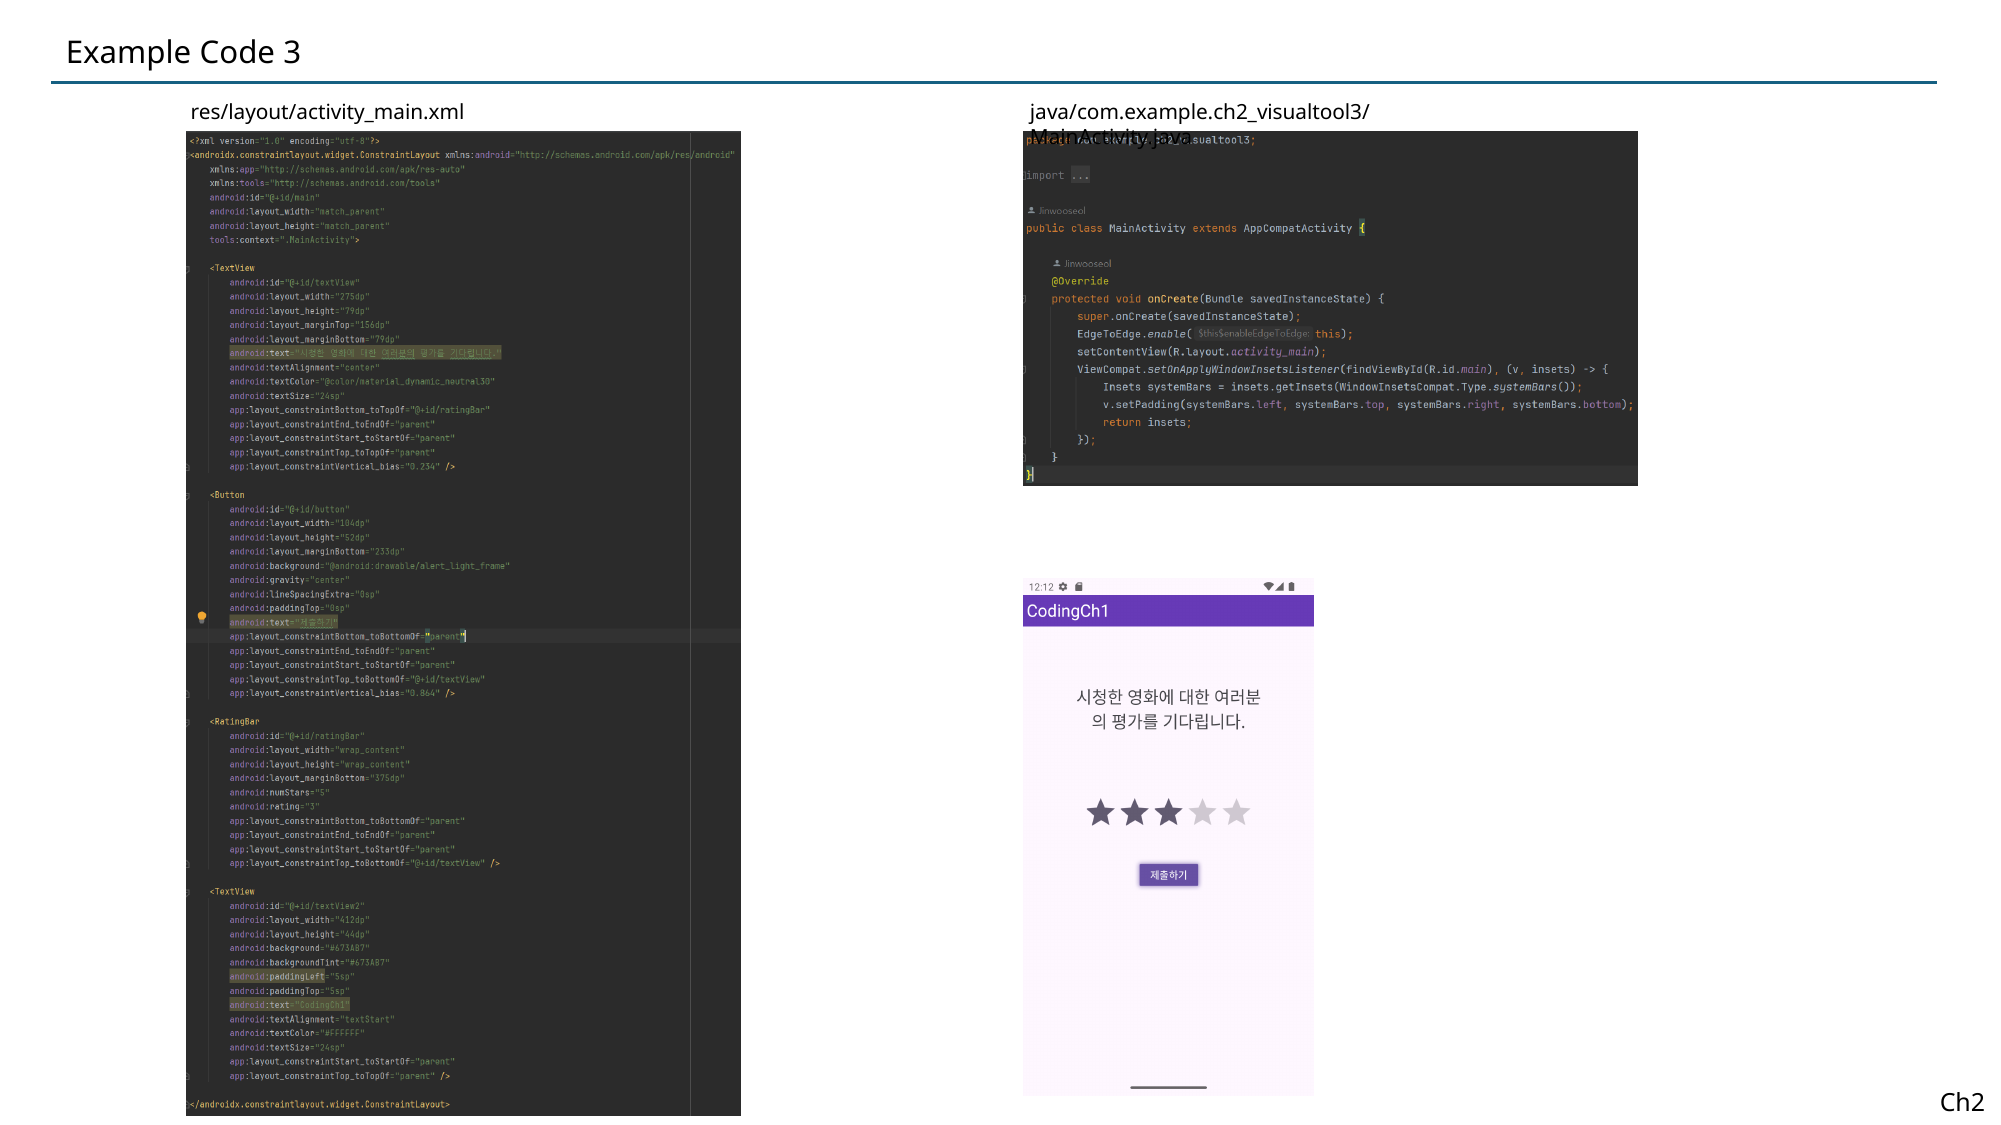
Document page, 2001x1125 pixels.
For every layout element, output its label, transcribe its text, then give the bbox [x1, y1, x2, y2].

text_box java/com.example.ch2_visualtool3/MainActivity.java [1015, 91, 1531, 156]
text_box Example Code 3 [51, 25, 454, 78]
picture [1022, 578, 1314, 1096]
text_box Ch2 [1913, 1079, 2000, 1125]
picture [185, 130, 741, 1117]
text_box res/layout/activity_main.xml [175, 91, 516, 131]
picture [1022, 130, 1639, 486]
